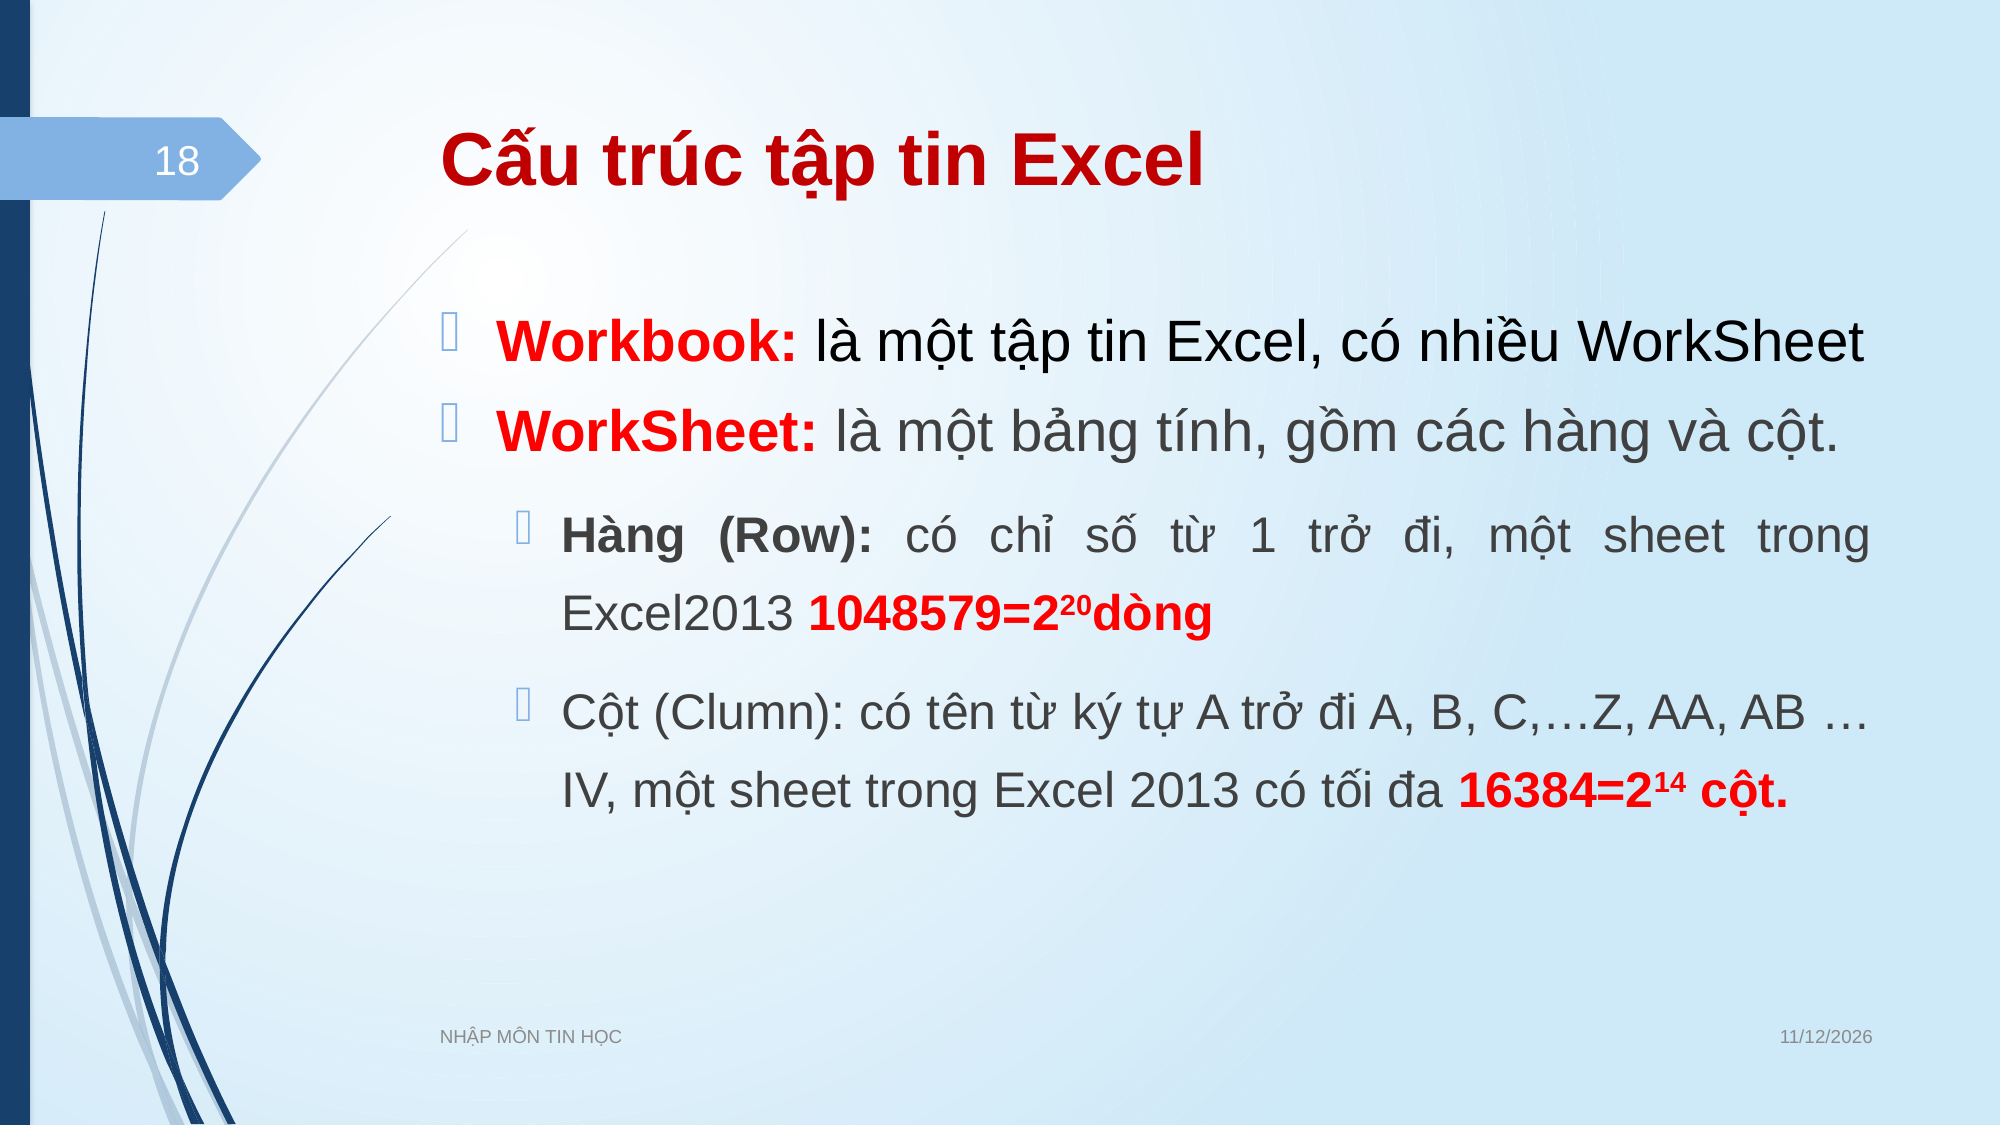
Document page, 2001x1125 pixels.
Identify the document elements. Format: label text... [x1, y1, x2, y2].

slide_number 18 [87, 129, 216, 190]
footer NHẬP MÔN TIN HỌC [424, 1006, 1675, 1067]
title Cấu trúc tập tin Excel [425, 102, 1888, 261]
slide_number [1699, 1005, 1888, 1067]
list Workbook: là một tập tin Excel, có nhiều WorkSheet WorkSheet: là một bảng tính, gồm các hàng và cột. Hàng (Row): có chỉ số từ 1 trở đi, một sheet trong Excel2013 1048579=220dòng Cột (Clumn): có tên từ ký tự A trở đi A, B, C,…Z, AA, AB …IV, một sheet trong Excel 2013 có tối đa 16384=214 cột. [424, 295, 1888, 1023]
